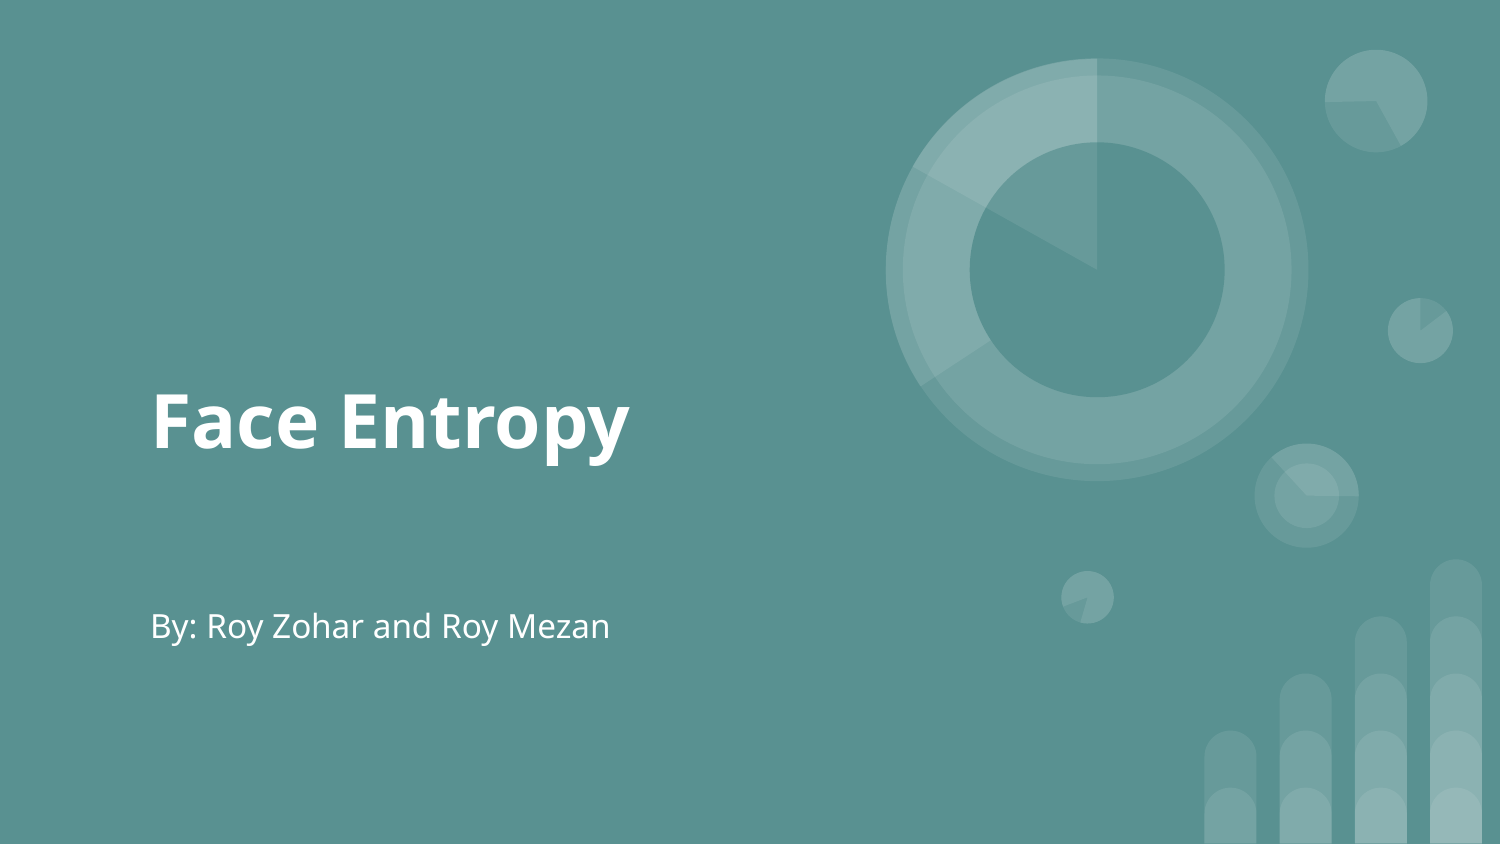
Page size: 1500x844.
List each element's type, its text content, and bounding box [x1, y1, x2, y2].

subtitle By: Roy Zohar and Roy Mezan [135, 589, 834, 704]
title Face Entropy [135, 264, 834, 572]
